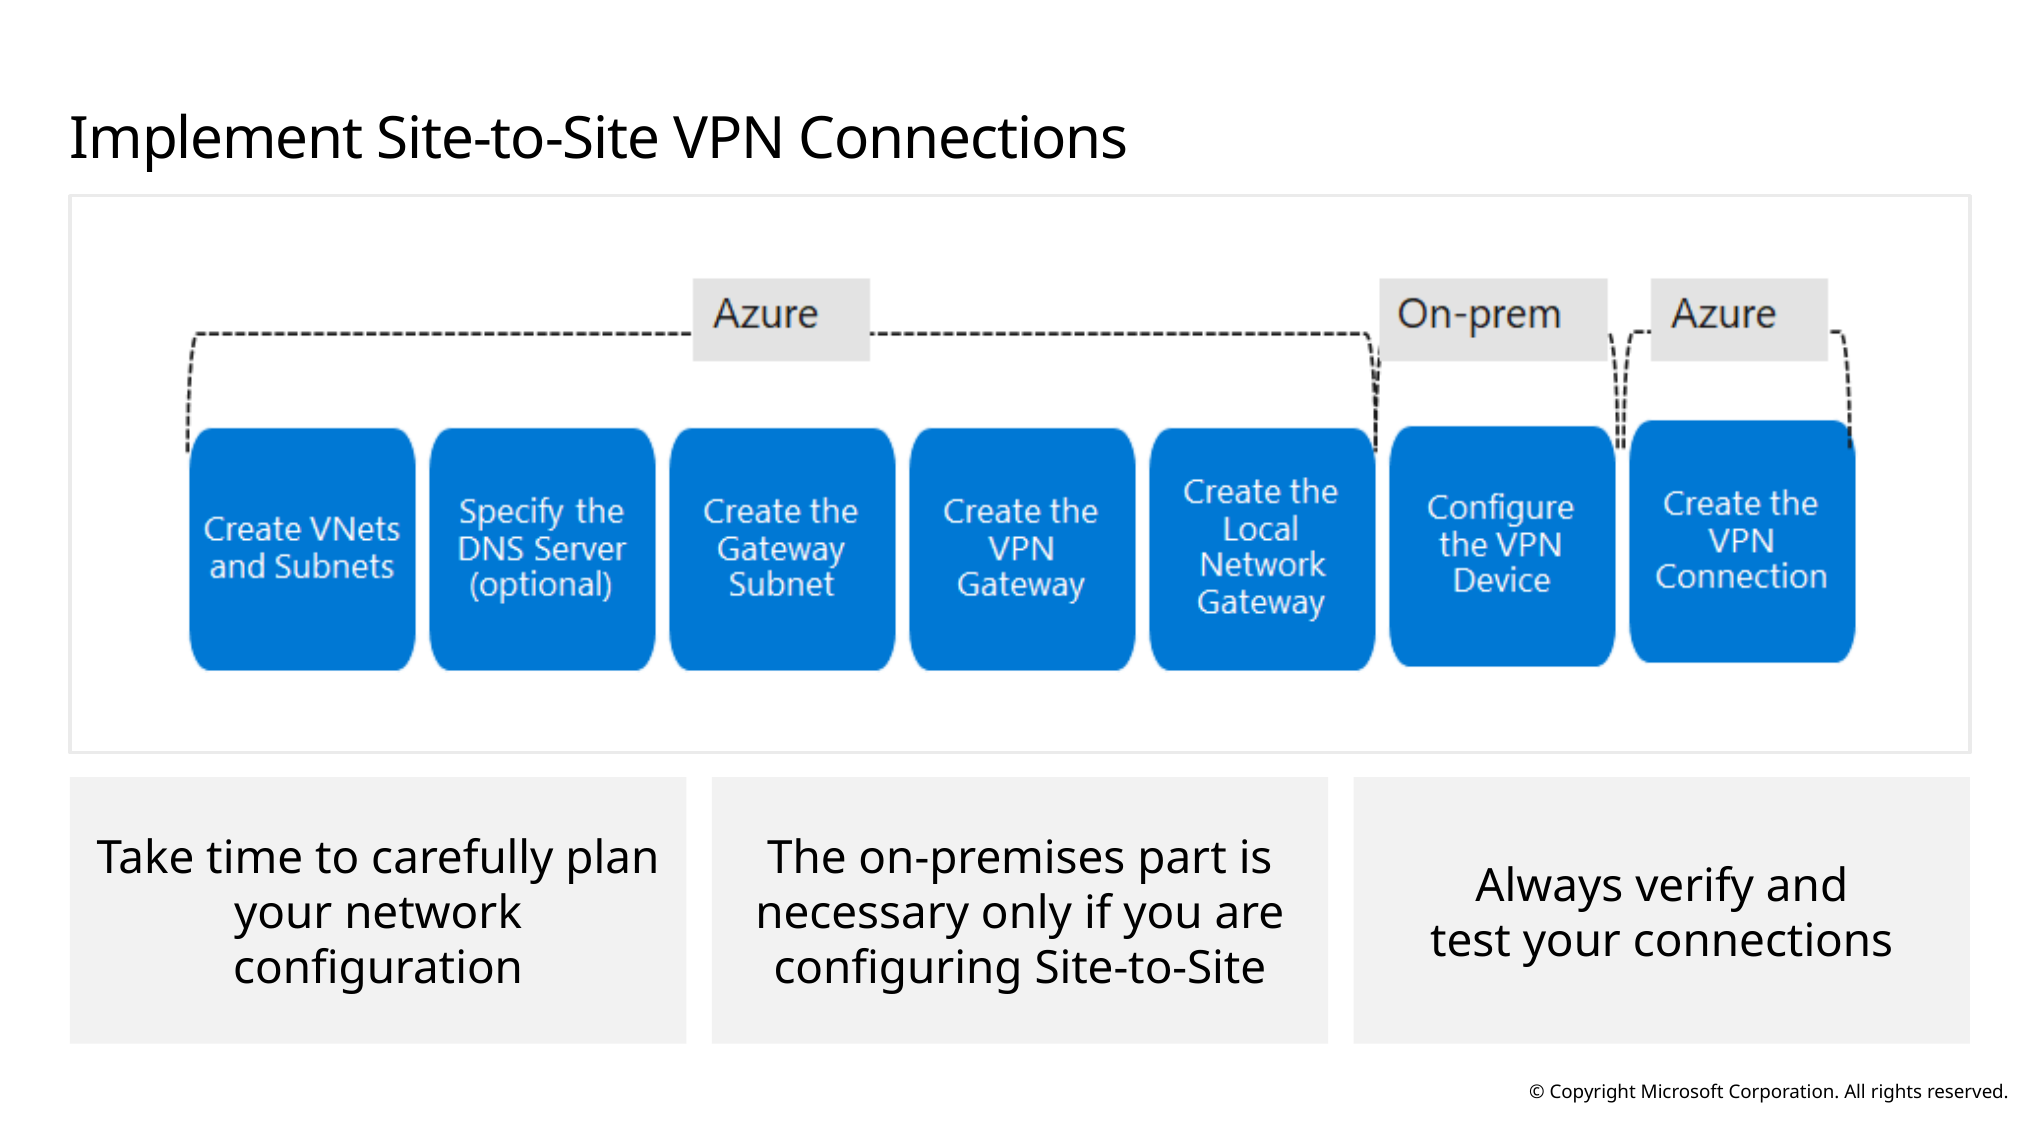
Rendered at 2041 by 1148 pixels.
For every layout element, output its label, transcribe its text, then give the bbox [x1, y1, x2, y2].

title Implement Site-to-Site VPN Connections [70, 103, 1969, 172]
text_box Take time to carefully plan your network configuration [69, 777, 687, 1044]
text_box The on-premises part is necessary only if you are configuring Site-to-Site [711, 777, 1329, 1044]
picture [182, 275, 1858, 673]
text_box [69, 195, 1971, 754]
text_box Always verify and test your connections [1353, 777, 1970, 1044]
